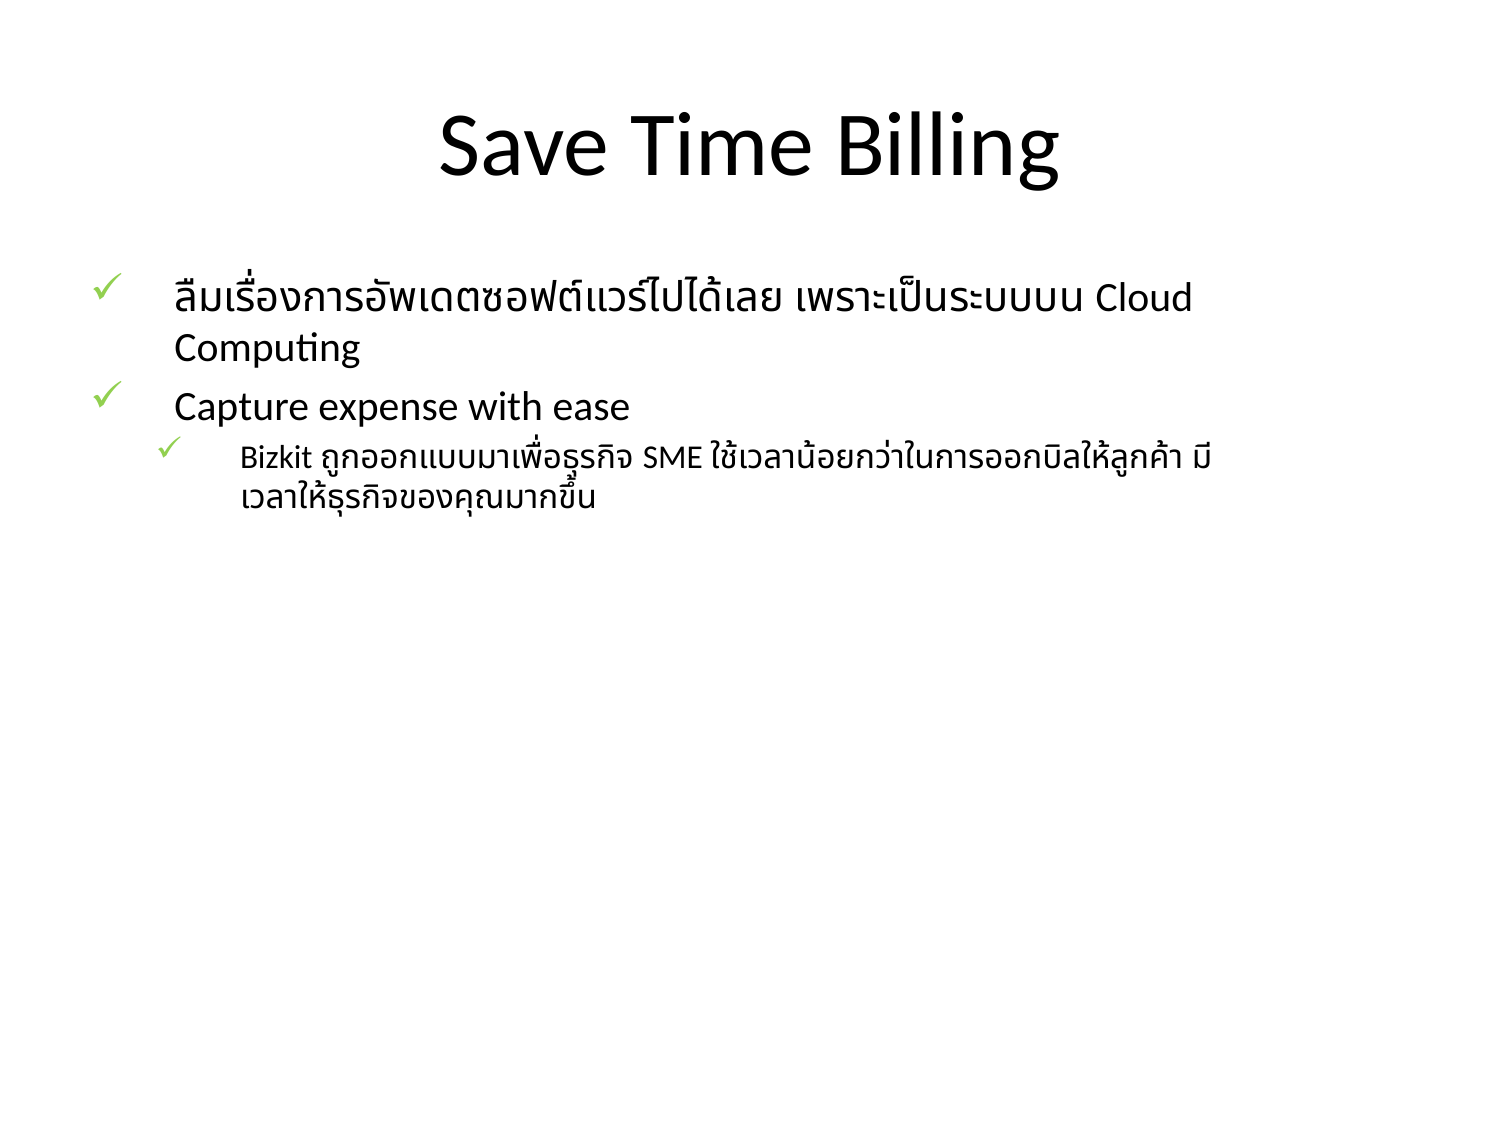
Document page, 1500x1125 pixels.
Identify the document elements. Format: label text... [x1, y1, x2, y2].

list ลืมเรื่องการอัพเดตซอฟต์แวร์ไปได้เลย เพราะเป็นระบบบน Cloud Computing Capture expense with ease Bizkit ถูกออกแบบมาเพื่อธุรกิจ SME ใช้เวลาน้อยกว่าในการออกบิลให้ลูกค้า มีเวลาให้ธุรกิจของคุณมากขึ้น [75, 262, 1255, 1022]
title Save Time Billing [75, 45, 1425, 233]
